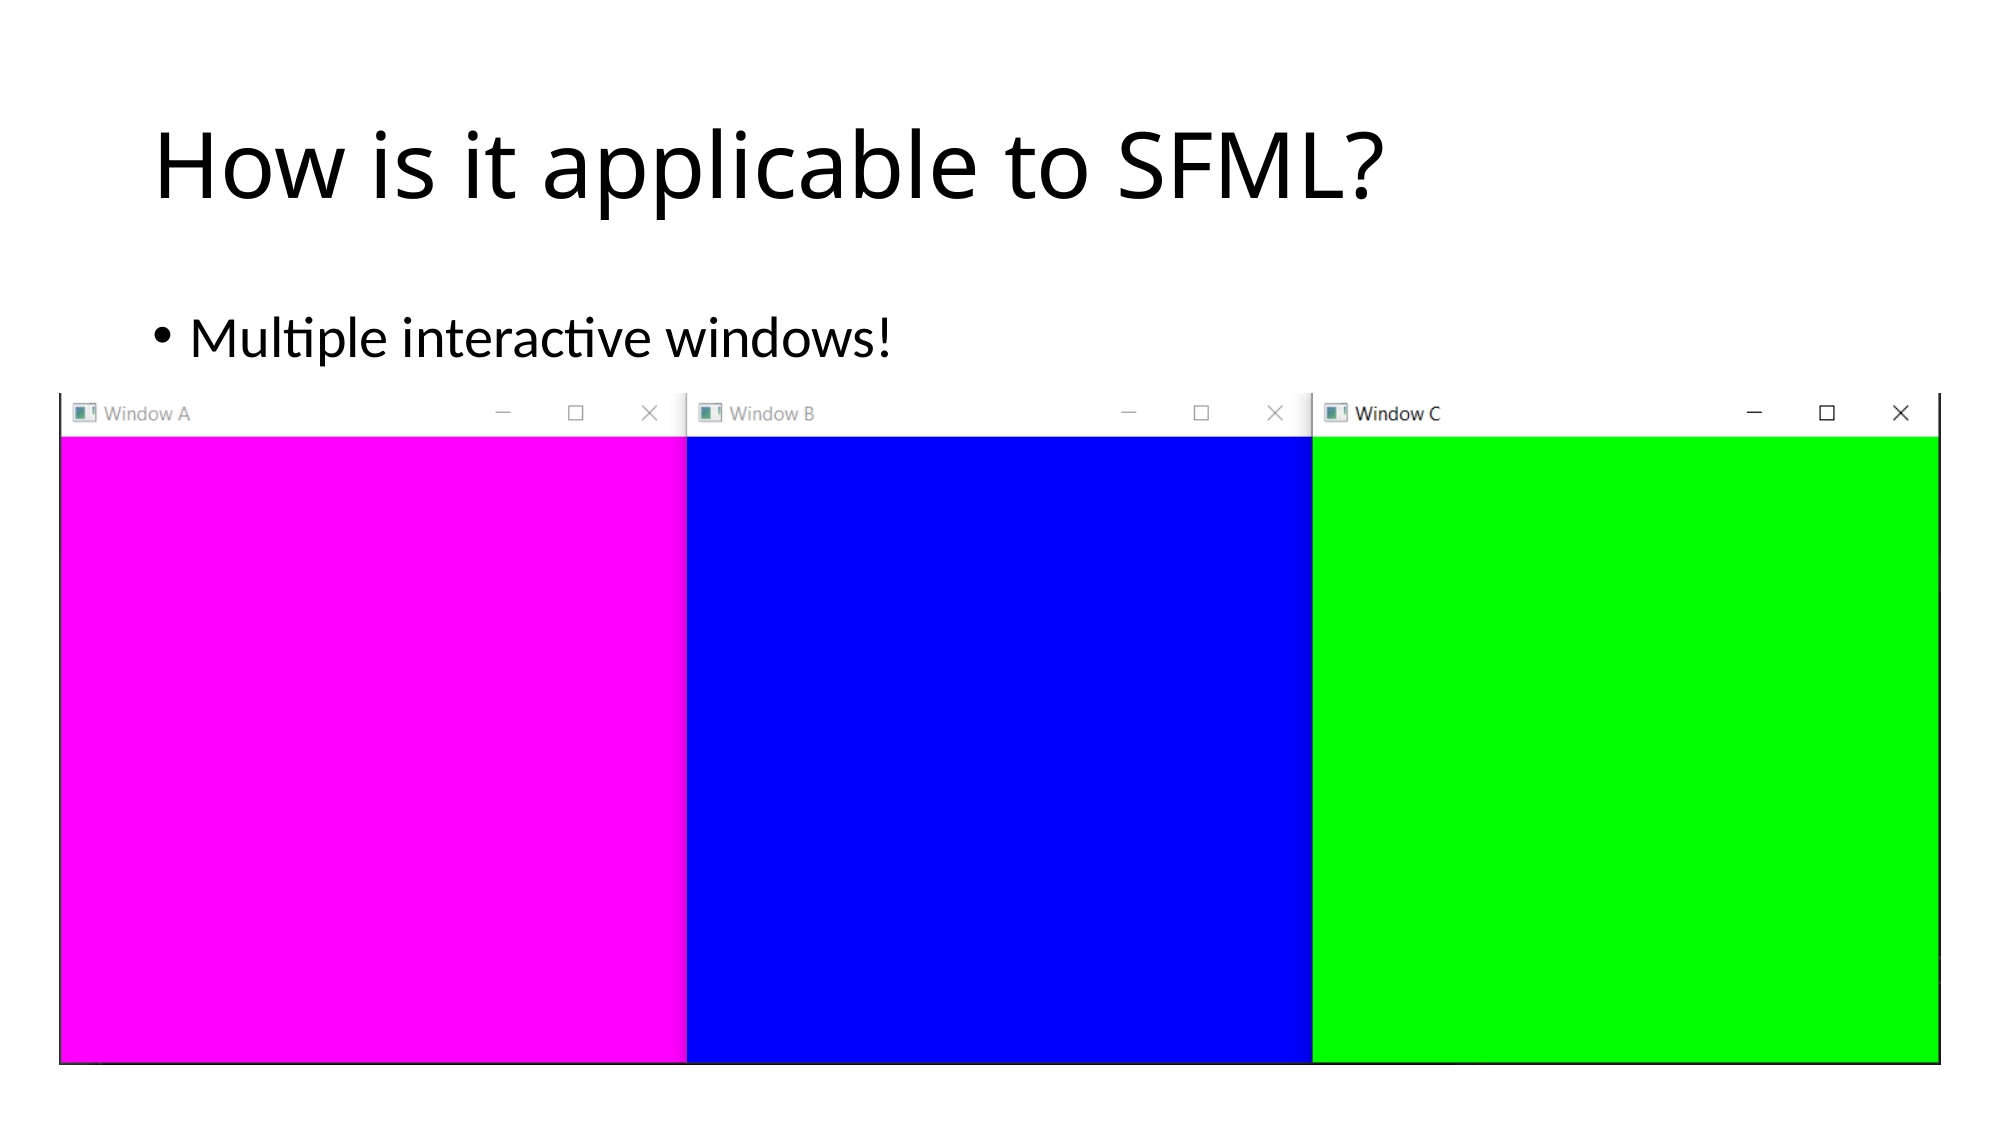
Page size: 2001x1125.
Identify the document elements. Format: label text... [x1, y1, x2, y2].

list Multiple interactive windows! [137, 299, 1863, 393]
picture [59, 393, 1941, 1066]
title How is it applicable to SFML? [137, 59, 1863, 278]
